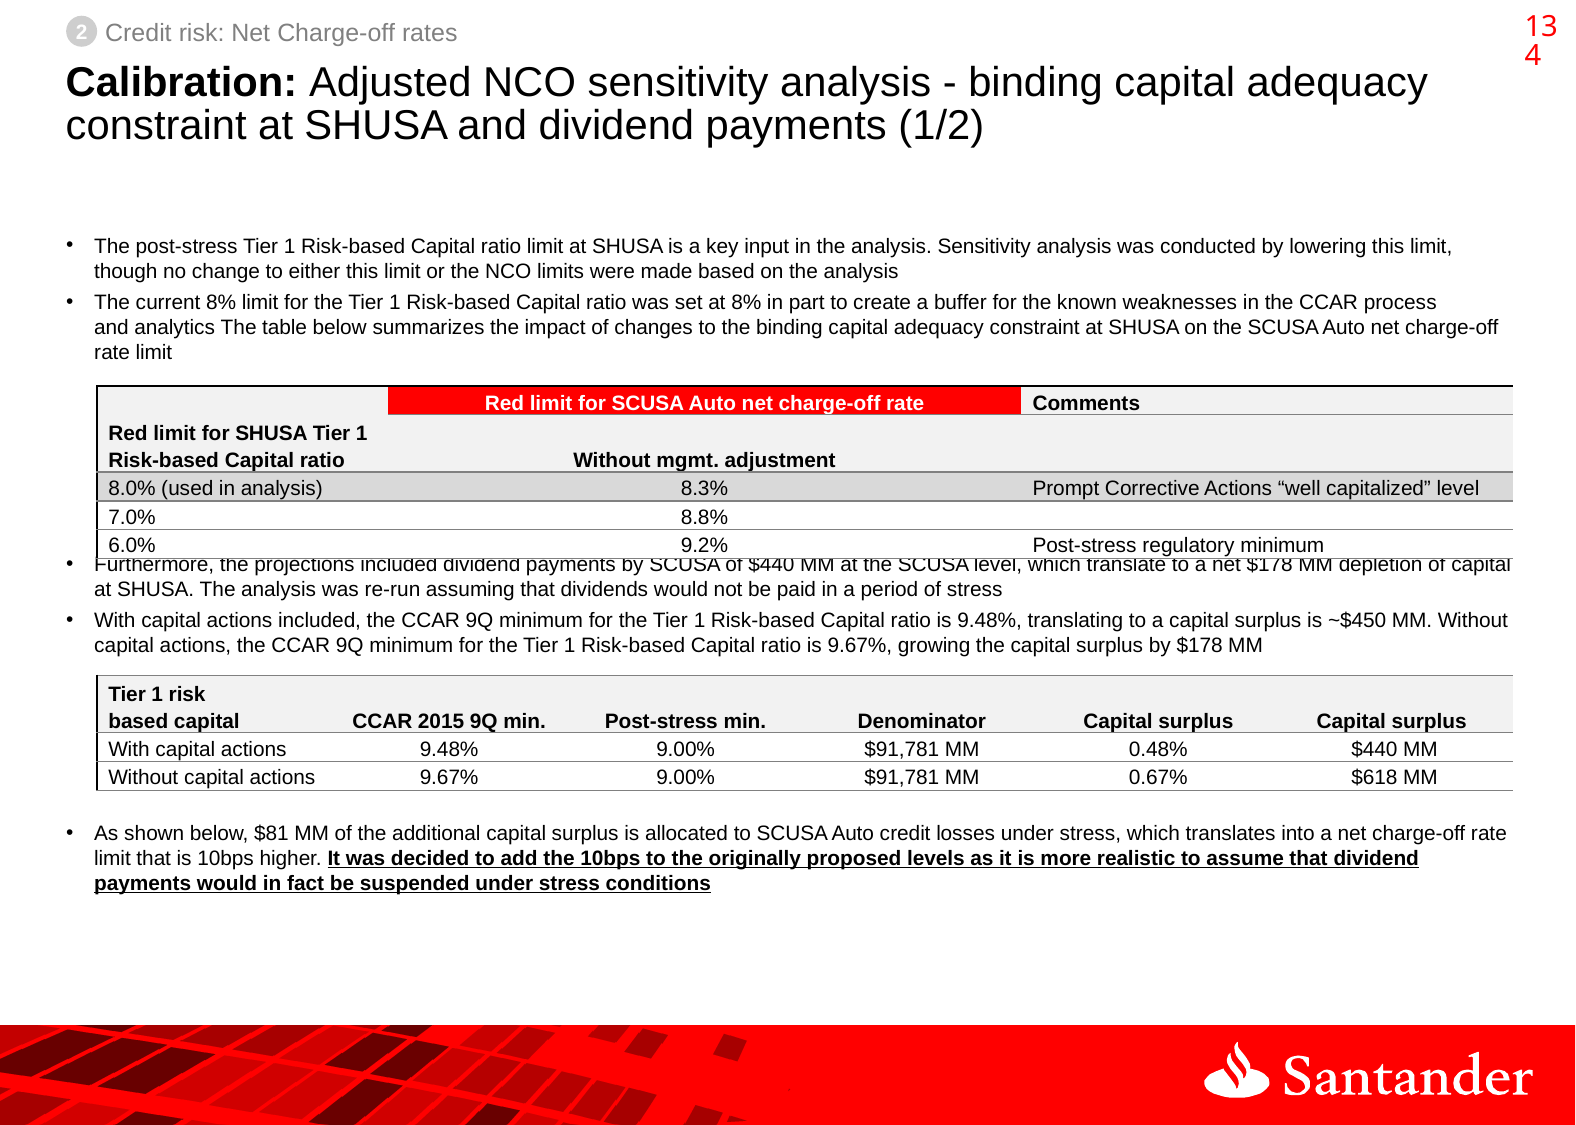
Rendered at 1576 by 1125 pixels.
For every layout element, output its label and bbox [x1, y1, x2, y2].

table_cell [98, 530, 1513, 558]
table_cell [98, 502, 1513, 529]
table_header [98, 387, 1513, 471]
table_cell [98, 762, 1513, 790]
text_box [66, 232, 1513, 989]
title [65, 62, 1510, 183]
slide_number [1509, 0, 1576, 63]
table_header [98, 676, 1513, 732]
table_cell [98, 473, 1513, 500]
table_cell [98, 733, 1513, 761]
text_box [65, 15, 460, 47]
table_cell [388, 415, 1513, 471]
picture [0, 1025, 1576, 1125]
